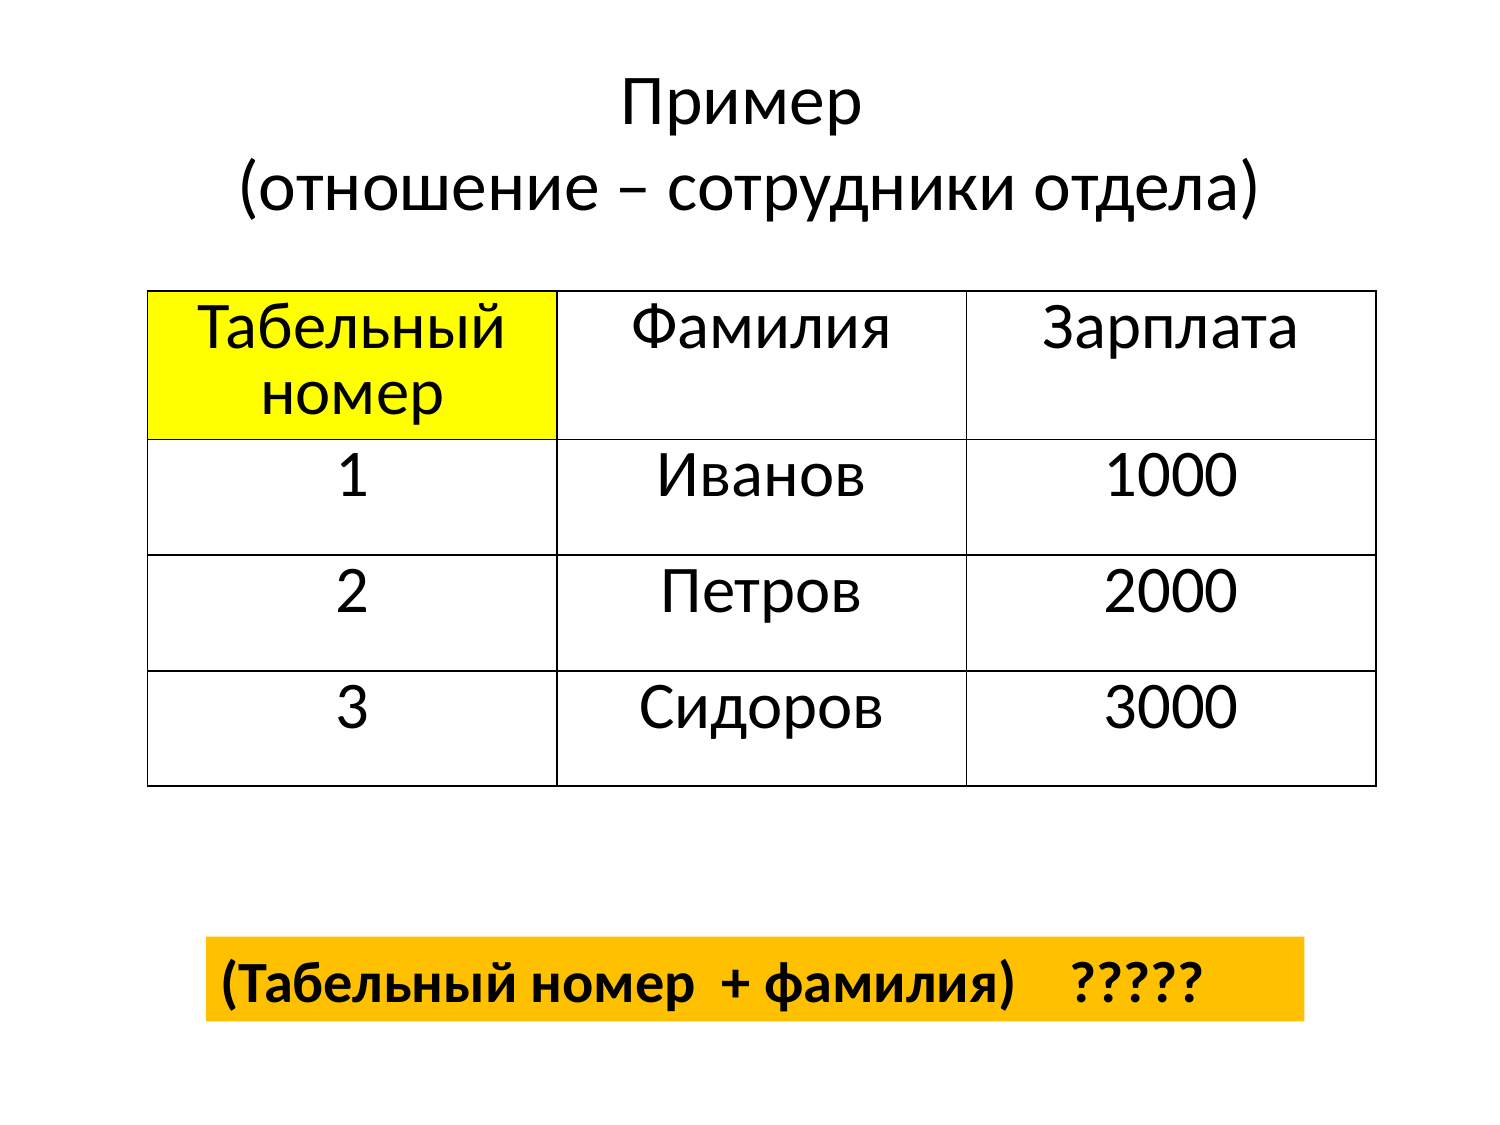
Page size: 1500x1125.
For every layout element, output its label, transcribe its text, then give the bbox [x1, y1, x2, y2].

title Пример (отношение – сотрудники отдела) [75, 45, 1425, 233]
table_cell Сидоров [558, 672, 966, 785]
table_header Зарплата [967, 292, 1375, 439]
table_header Табельный номер [148, 292, 556, 439]
table_cell 1000 [967, 440, 1375, 554]
table_header Фамилия [558, 292, 966, 439]
table_cell 3 [148, 672, 556, 785]
table_cell 3000 [967, 672, 1375, 785]
table_cell 2000 [967, 556, 1375, 670]
text_box (Табельный номер + фамилия) ????? [205, 936, 1305, 1022]
table_cell Петров [558, 556, 966, 670]
table_cell Иванов [558, 440, 966, 554]
table_cell 1 [148, 440, 556, 554]
table_cell 2 [148, 556, 556, 670]
